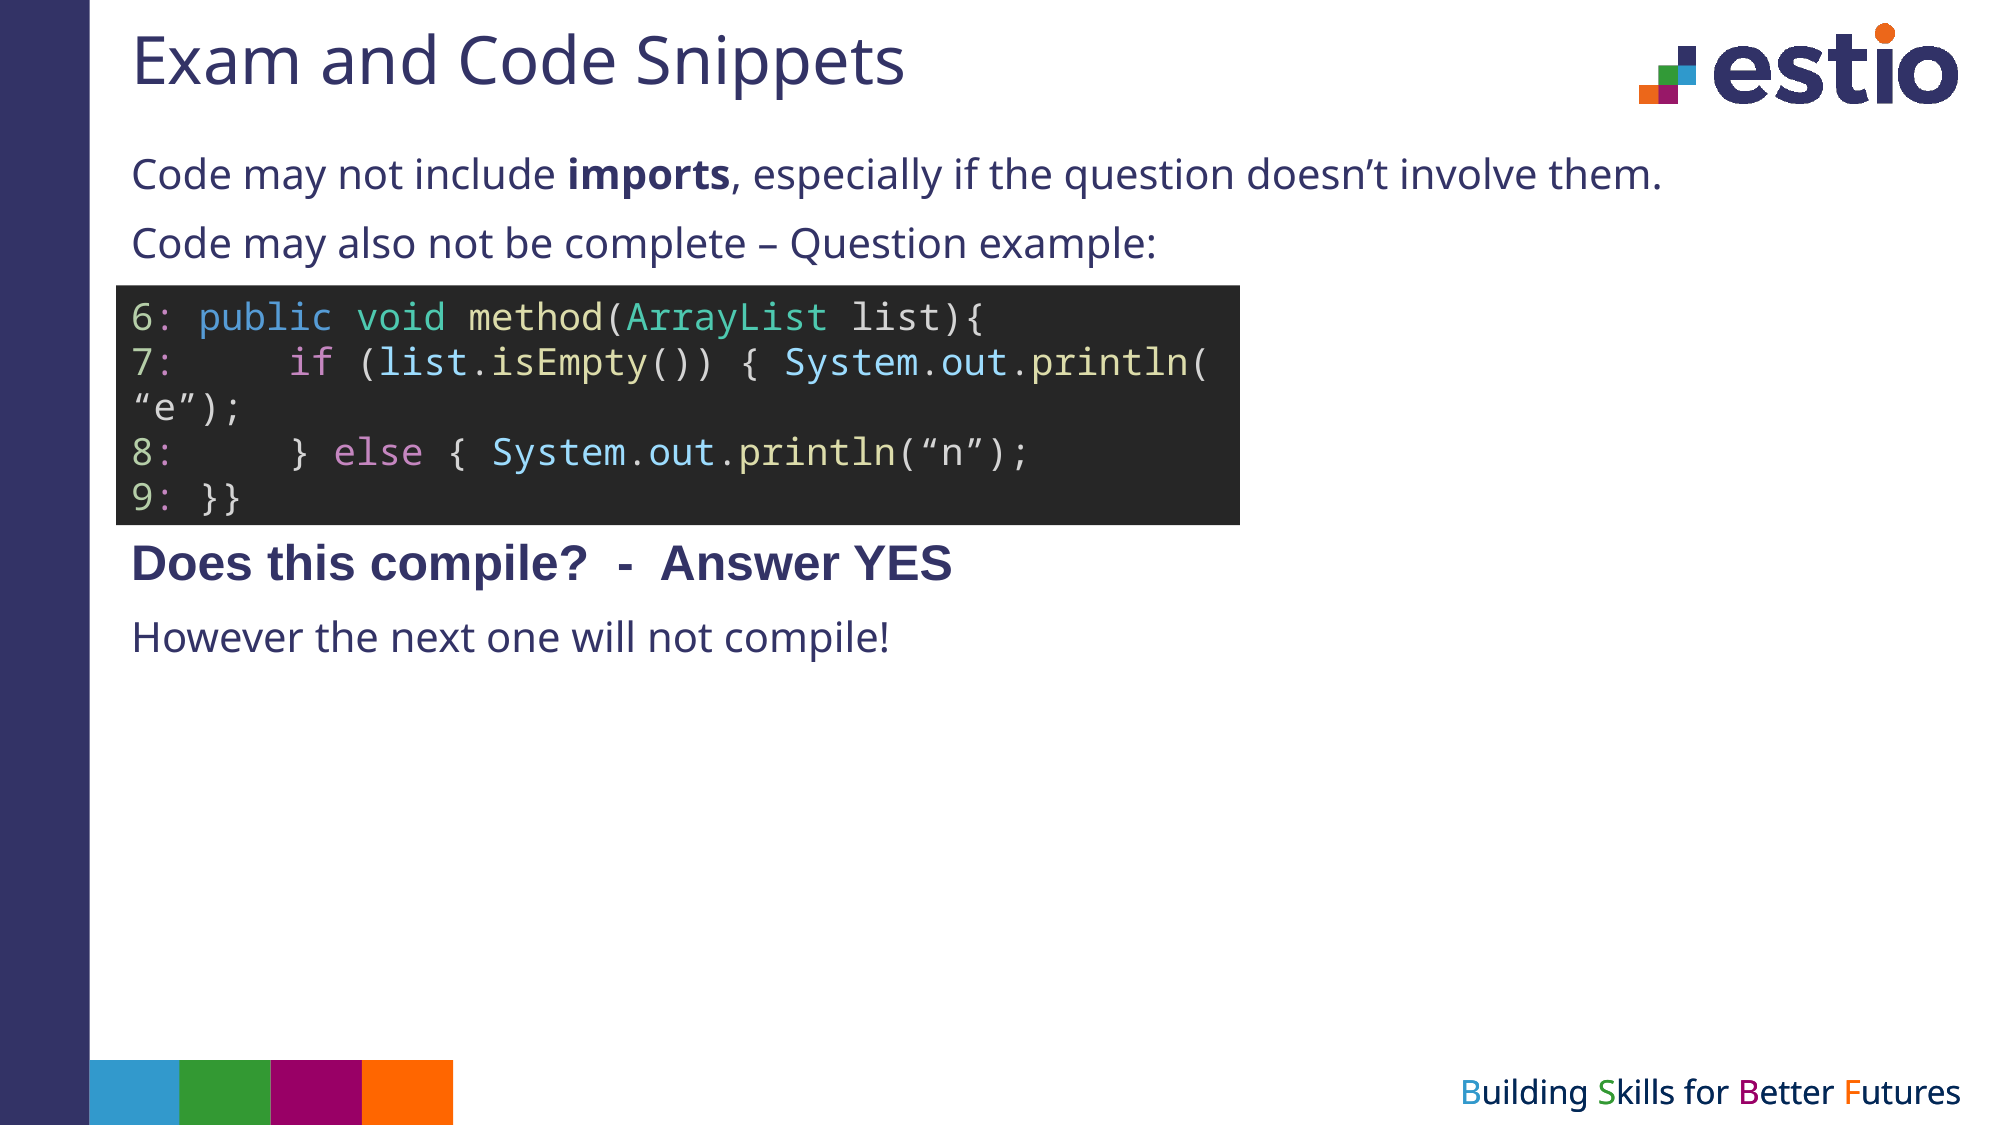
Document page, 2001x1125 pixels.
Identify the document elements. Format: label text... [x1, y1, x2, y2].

picture [1669, 23, 1958, 104]
text_box 6: public void method(ArrayList list){ 7: if (list.isEmpty()) { System.out.println(“e”); 8: } else { System.out.println(“n”); 9: }} [116, 285, 1240, 526]
title Exam and Code Snippets [116, 19, 1669, 114]
list Code may not include imports, especially if the question doesn’t involve them. Code may also not be complete – Question example: Does this compile? - Answer YES However the next one will not compile! [116, 133, 1975, 1059]
